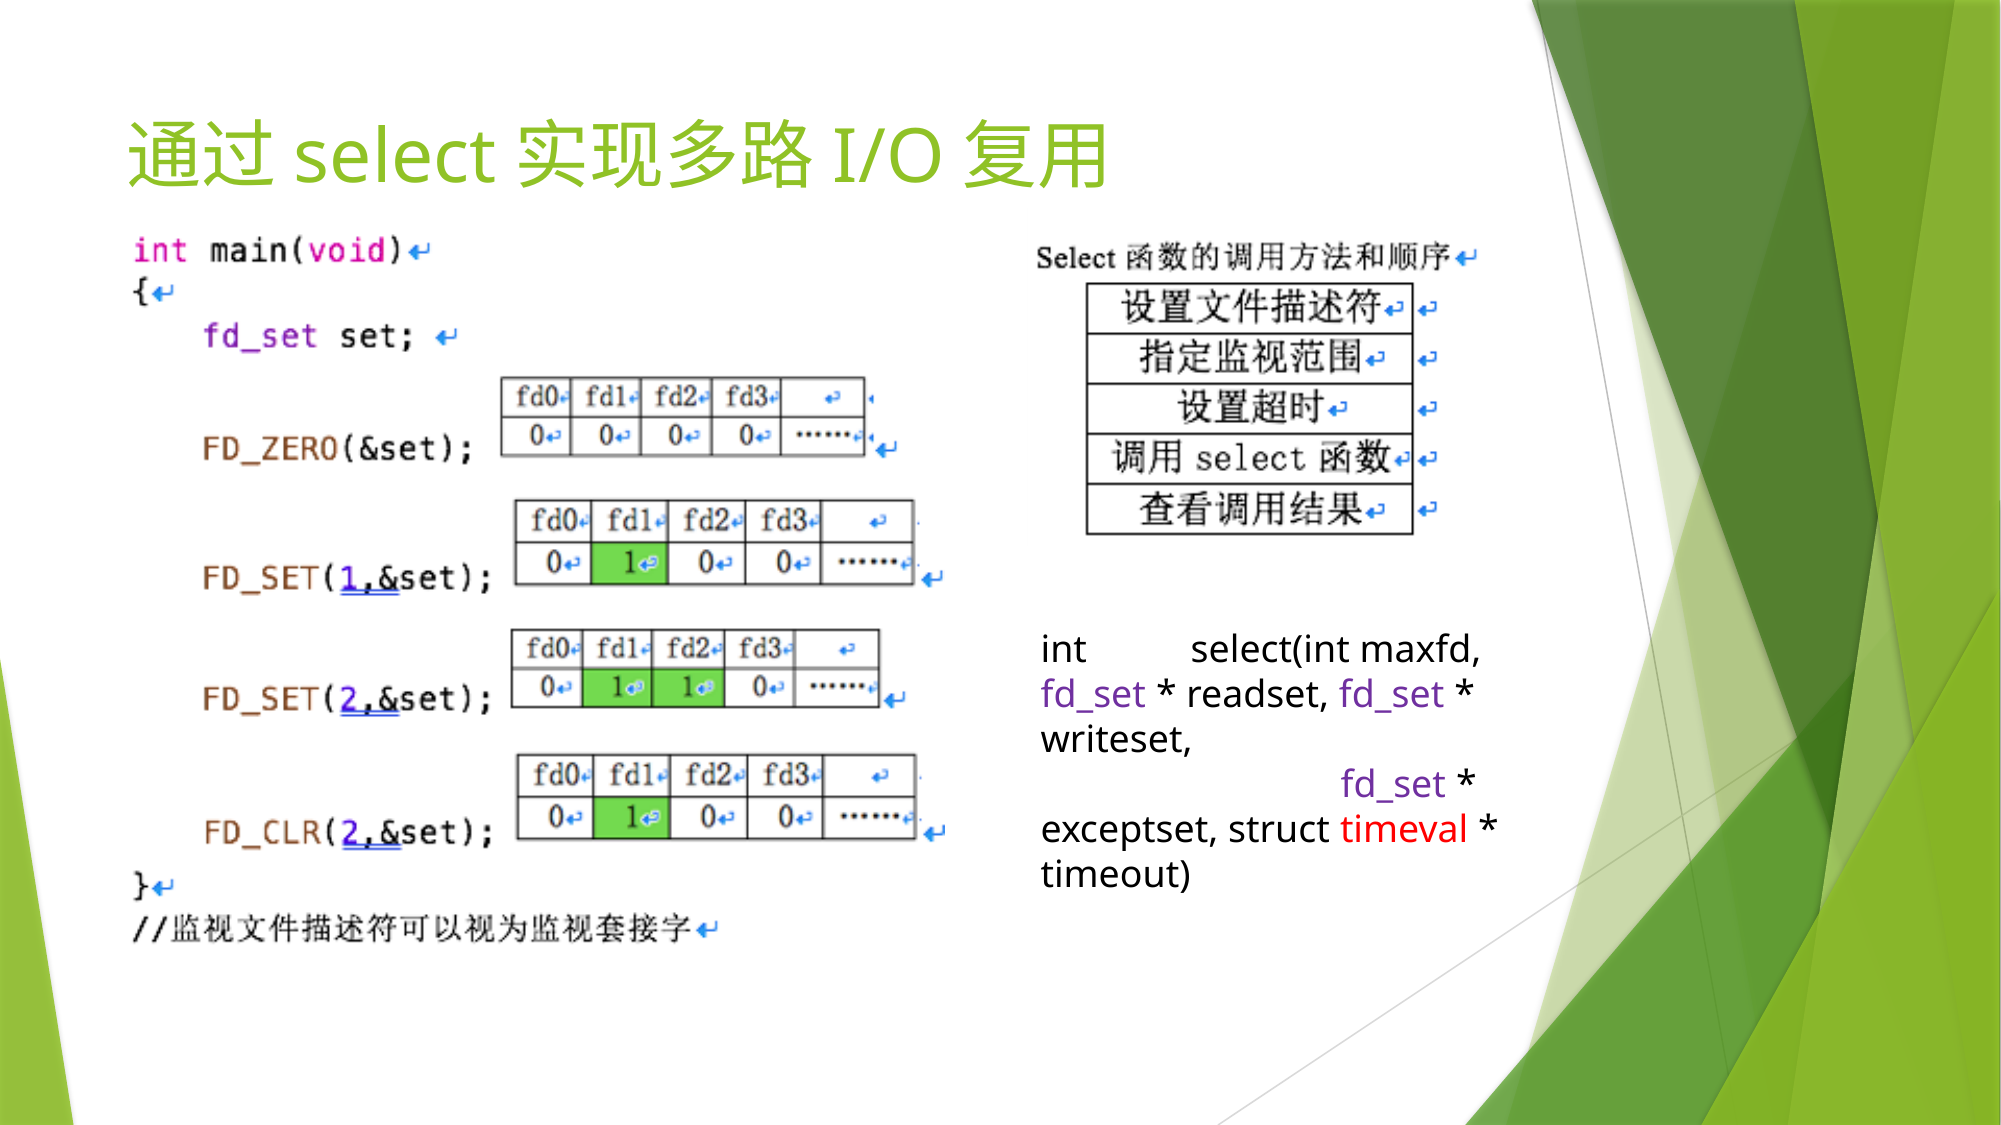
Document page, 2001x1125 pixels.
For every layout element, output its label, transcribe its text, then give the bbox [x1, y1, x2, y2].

title 通过select实现多路I/O复用 [111, 99, 1522, 317]
text_box int select(int maxfd, fd_set * readset, fd_set * writeset, fd_set * exceptset, struct timeval * timeout) [1025, 617, 1611, 948]
picture [110, 207, 945, 959]
picture [1025, 207, 1481, 547]
